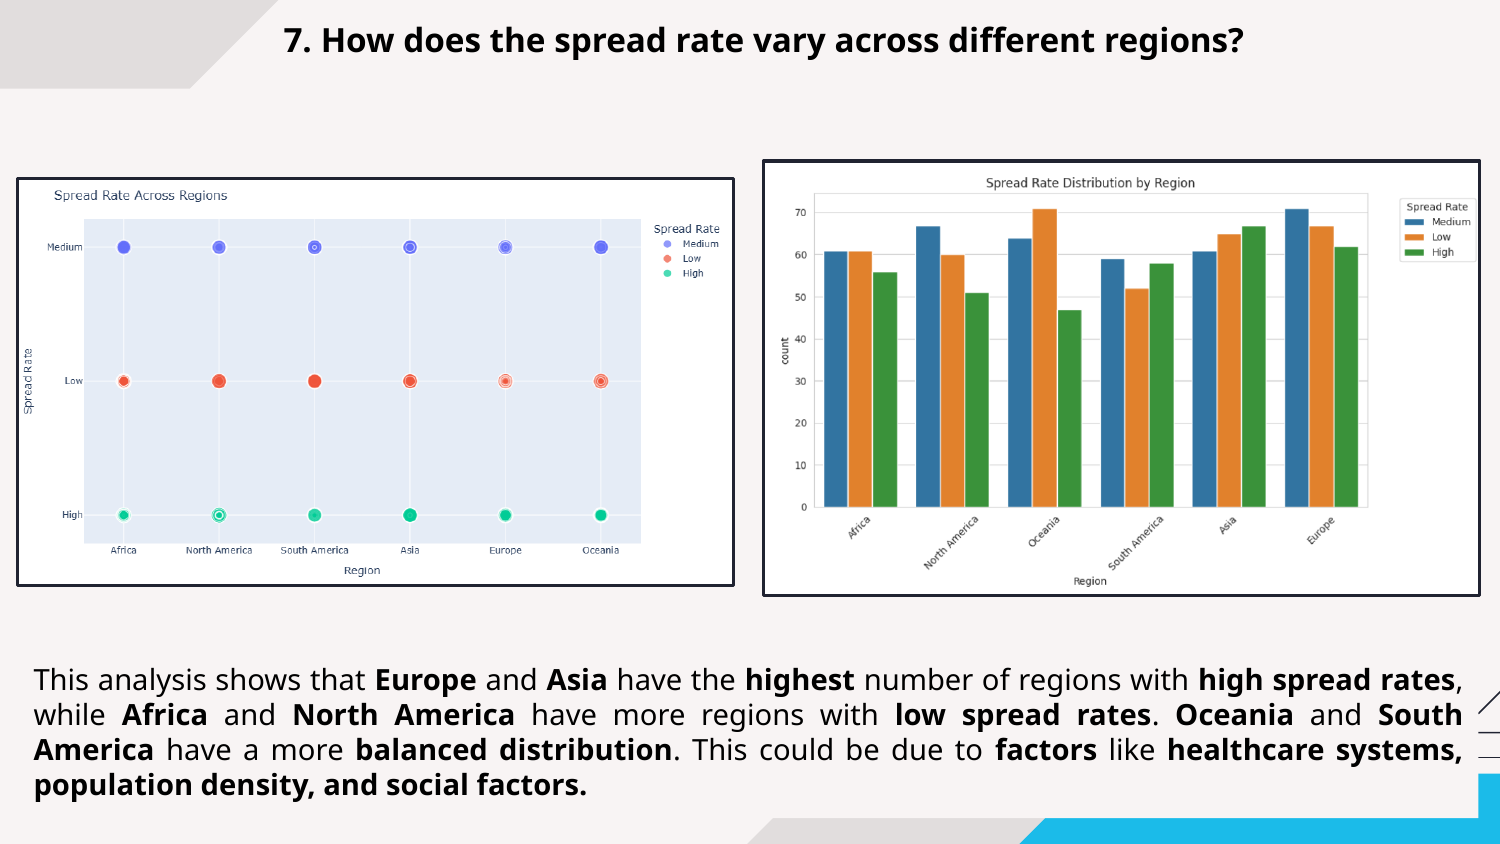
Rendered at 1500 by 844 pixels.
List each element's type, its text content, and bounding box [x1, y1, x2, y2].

picture [18, 179, 733, 584]
list This analysis shows that Europe and Asia have the highest number of regions with high spread rates, while Africa and North America have more regions with low spread rates. Oceania and South America have a more balanced distribution. This could be due to factors like healthcare systems, population density, and social factors. [18, 646, 1479, 819]
title 7. How does the spread rate vary across different regions? [118, 0, 1382, 92]
picture [764, 162, 1479, 595]
